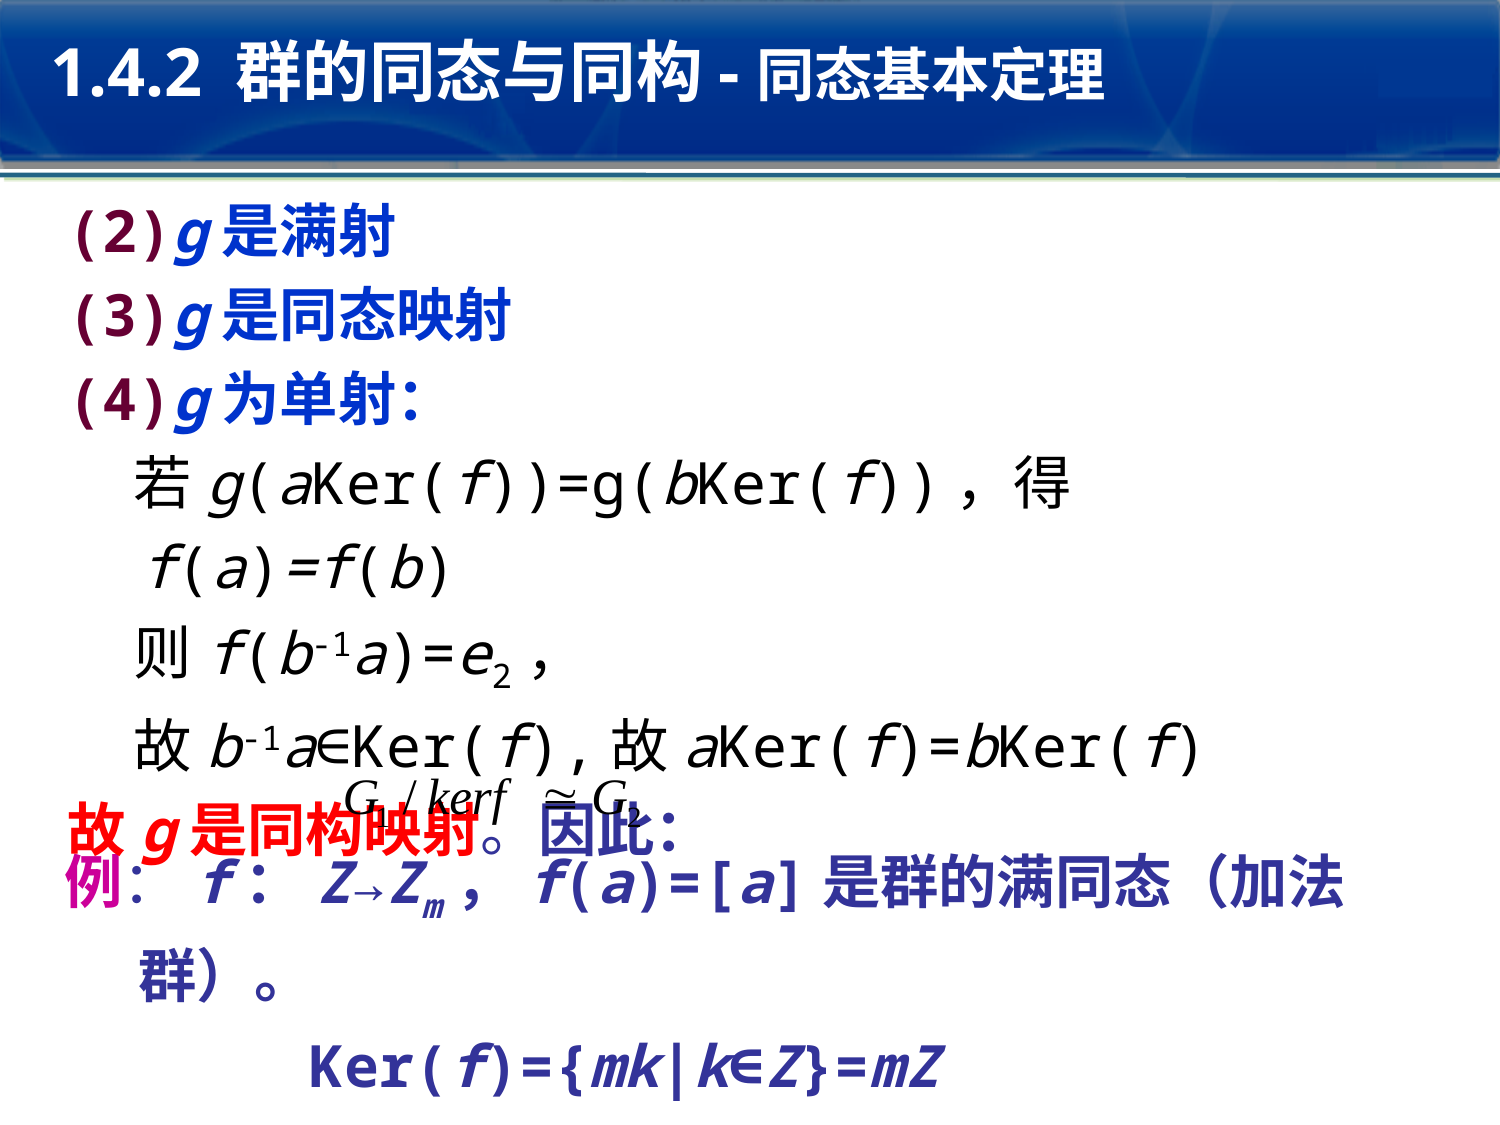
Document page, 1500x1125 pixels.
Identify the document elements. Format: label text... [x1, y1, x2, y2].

text_box (2)g是满射 (3)g是同态映射 (4)g为单射： 若g(aKer(f))=g(bKer(f))，得f(a)=f(b) 则f(b-1a)=e2， 故b-1a∈Ker(f),故aKer(f)=bKer(f) 故g是同构映射。因此： [53, 172, 1365, 468]
text_box 1.4.2 群的同态与同构-同态基本定理 [35, 0, 1465, 140]
text_box 例：f：Z→Zm，f(a)=[a]是群的满同态（加法群）。 Ker(f)={mk|k∈Z}=mZ 由定理1.23可知：Z/mZ ≃Zm [49, 822, 1451, 1094]
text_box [336, 762, 653, 840]
